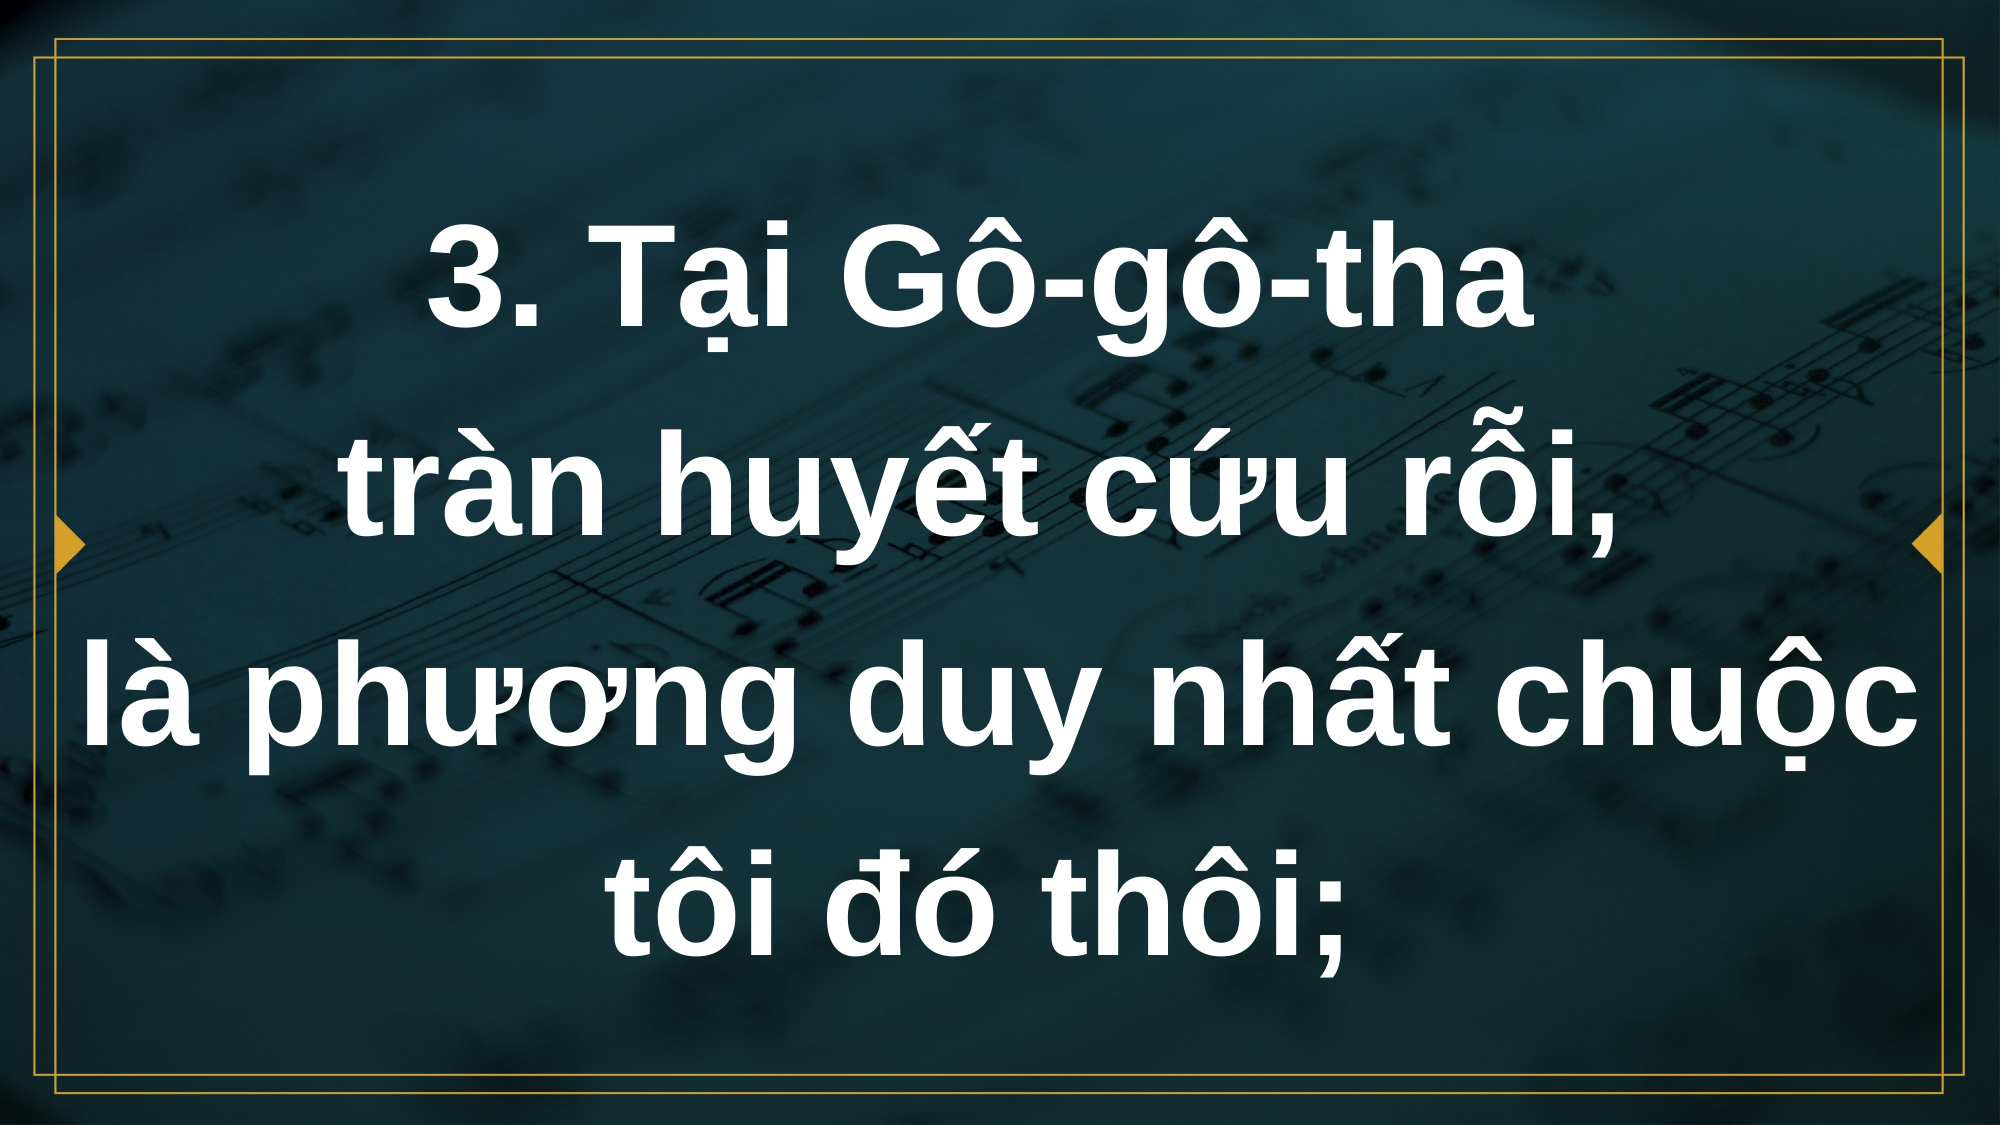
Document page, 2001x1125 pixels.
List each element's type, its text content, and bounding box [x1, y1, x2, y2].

title 3. Tại Gô-gô-tha tràn huyết cứu rỗi, là phương duy nhất chuộc tôi đó thôi; [55, 53, 1945, 1077]
picture [0, 0, 2000, 1125]
